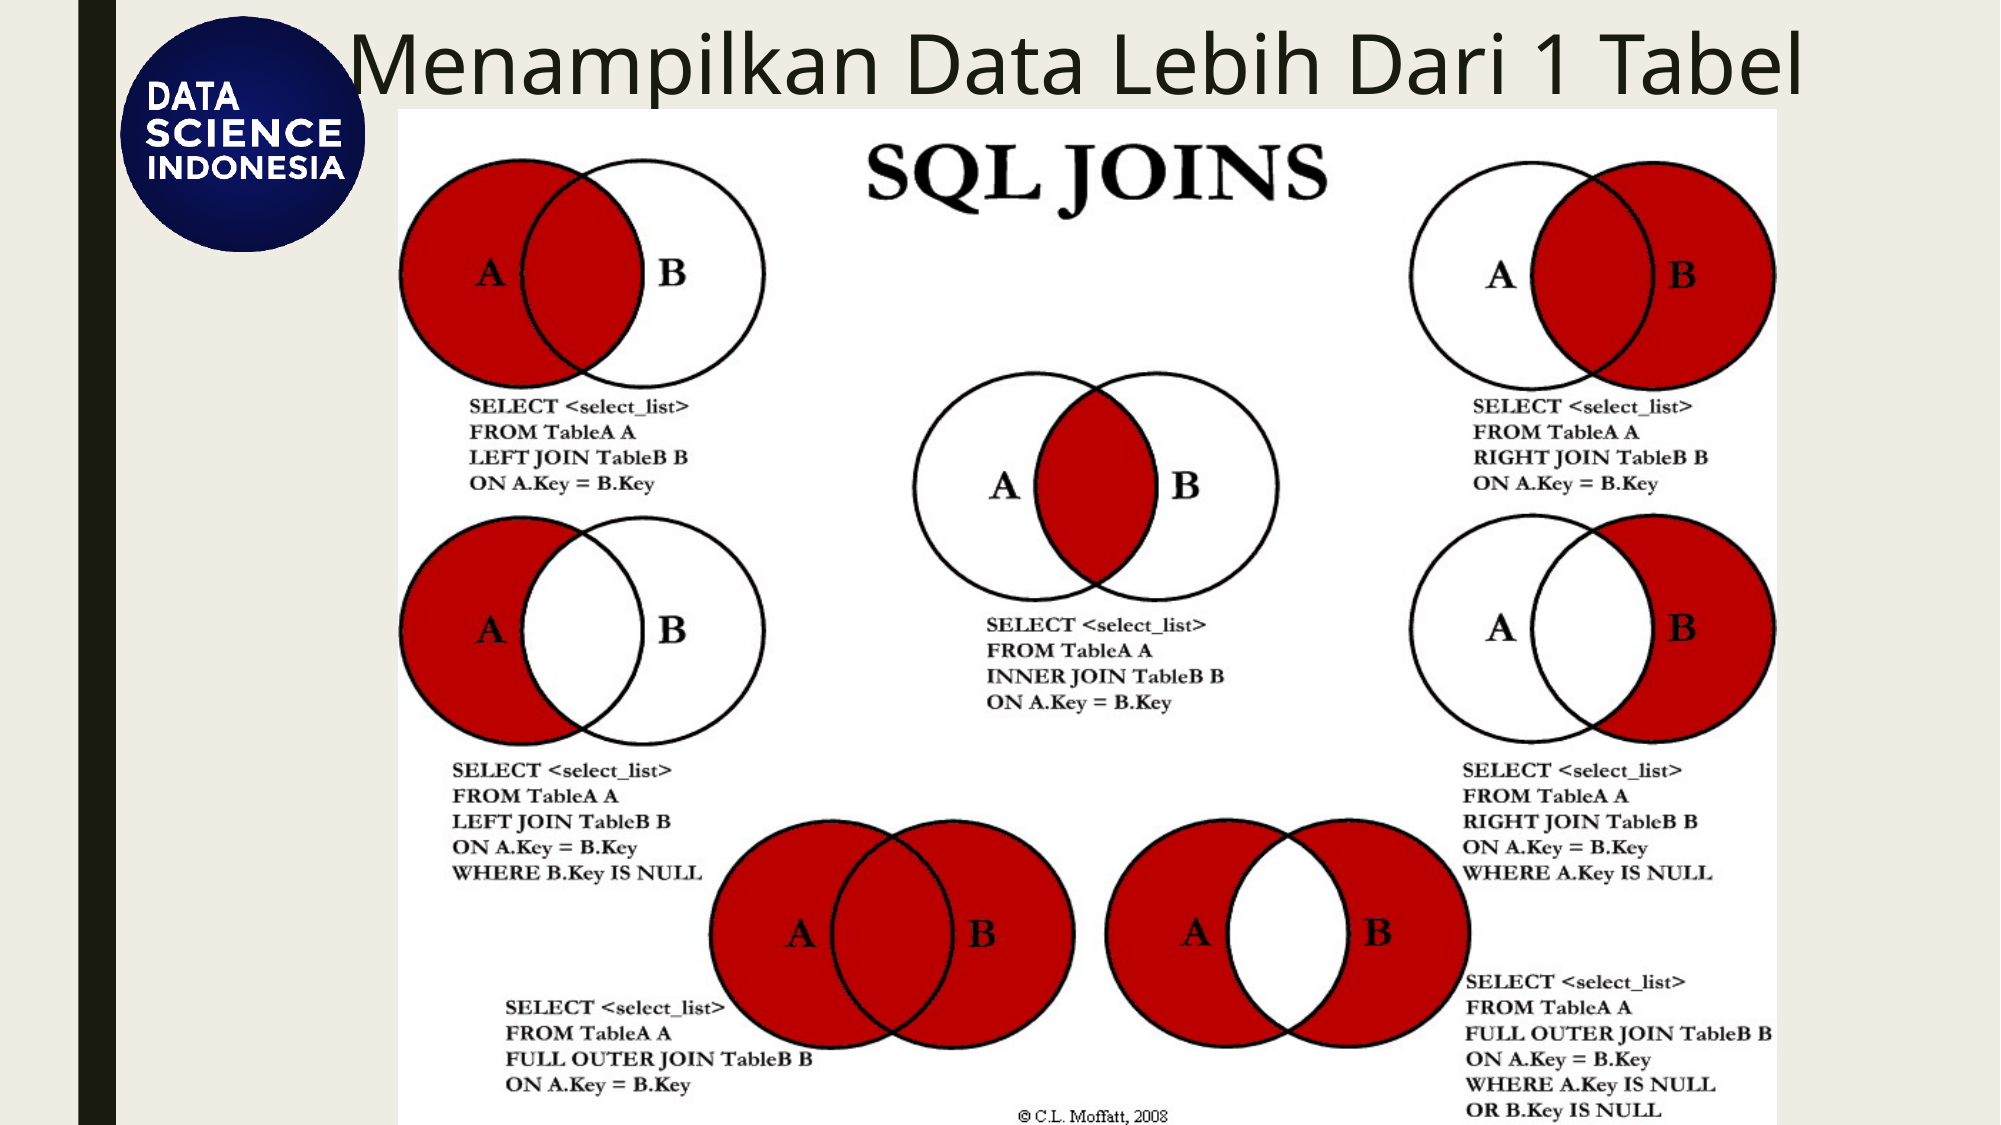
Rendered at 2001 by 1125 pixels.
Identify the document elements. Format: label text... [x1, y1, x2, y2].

title Menampilkan Data Lebih Dari 1 Tabel [365, 16, 1875, 170]
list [398, 109, 1777, 1125]
picture [120, 16, 365, 252]
